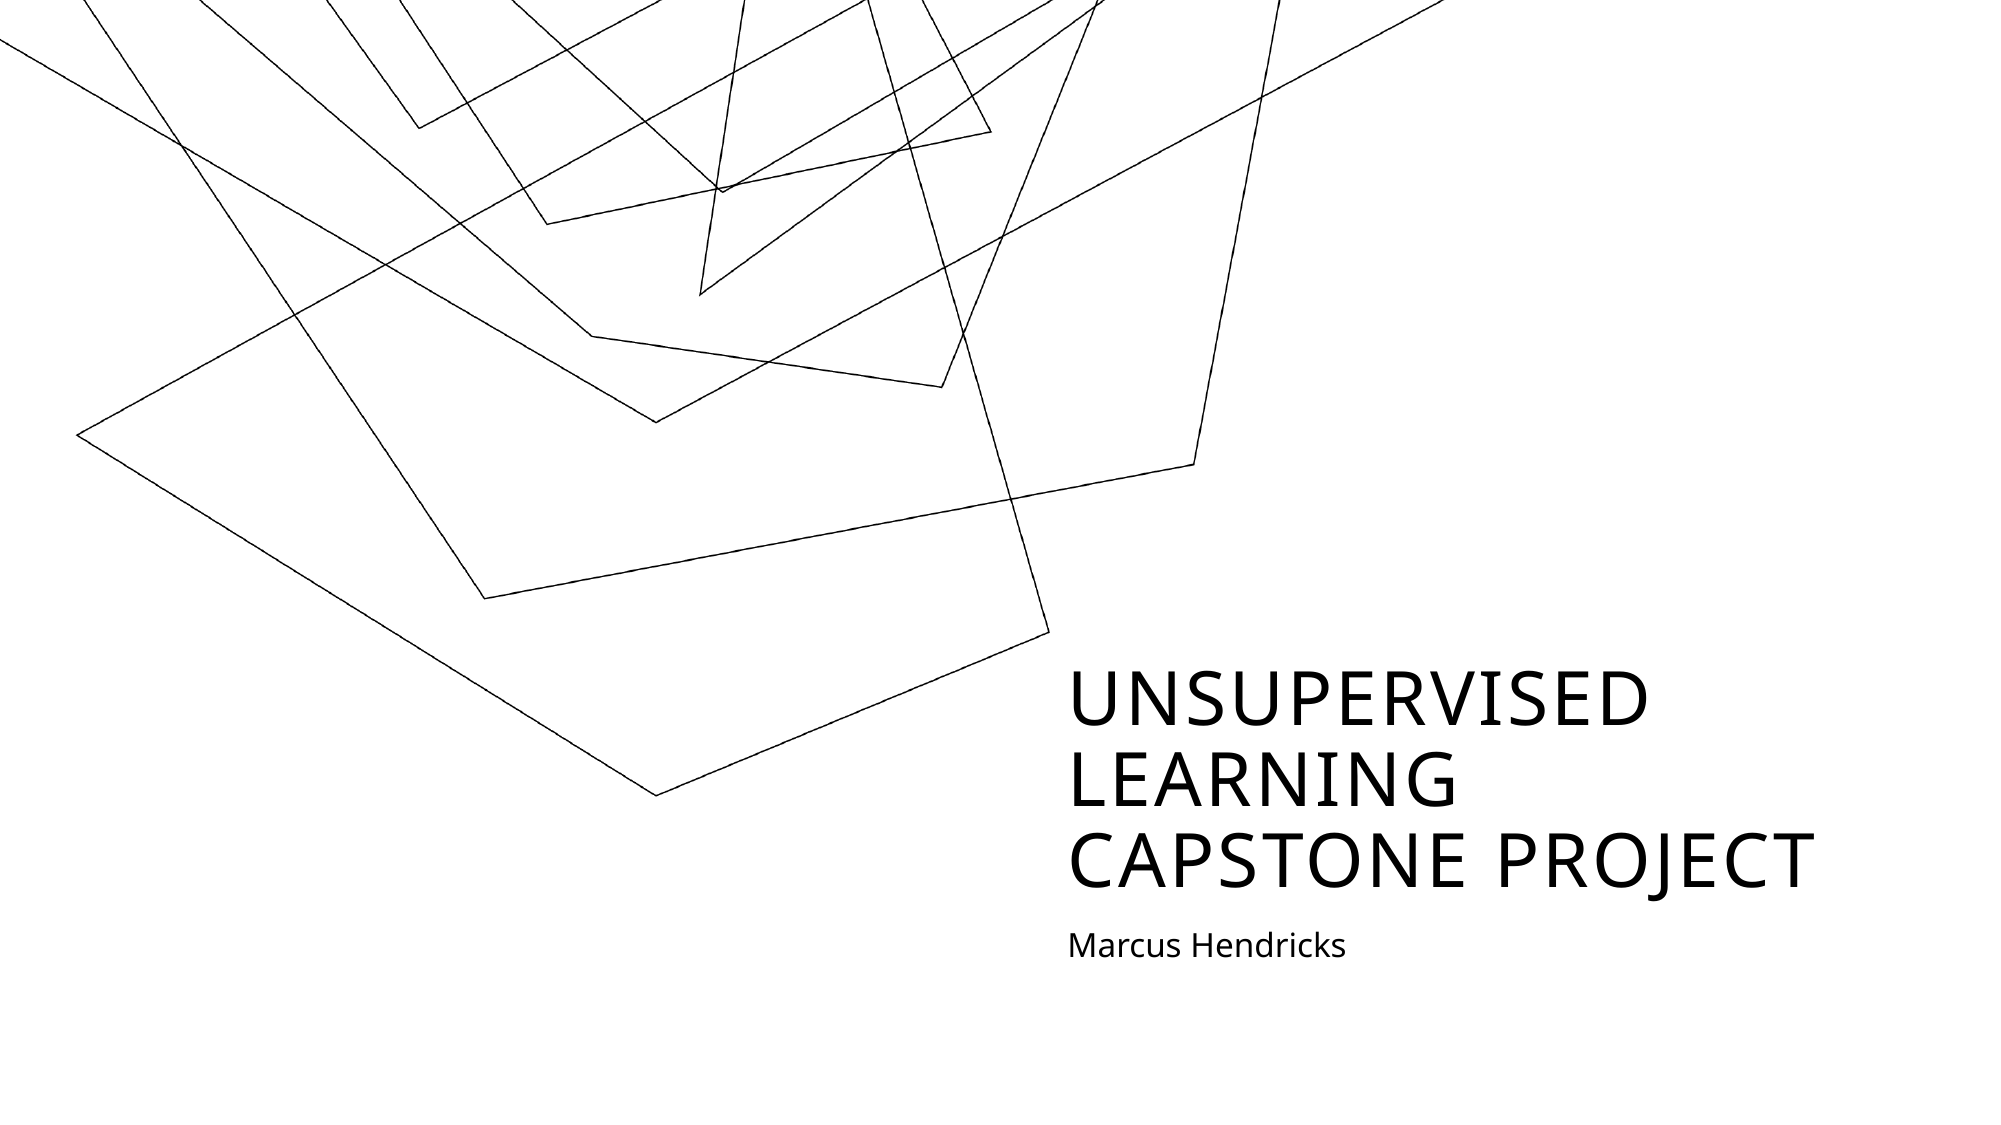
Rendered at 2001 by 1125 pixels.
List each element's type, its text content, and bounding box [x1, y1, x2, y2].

picture [0, 0, 1557, 830]
title Unsupervised Learning Capstone Project [1052, 727, 1864, 912]
subtitle Marcus Hendricks [1052, 916, 1864, 982]
